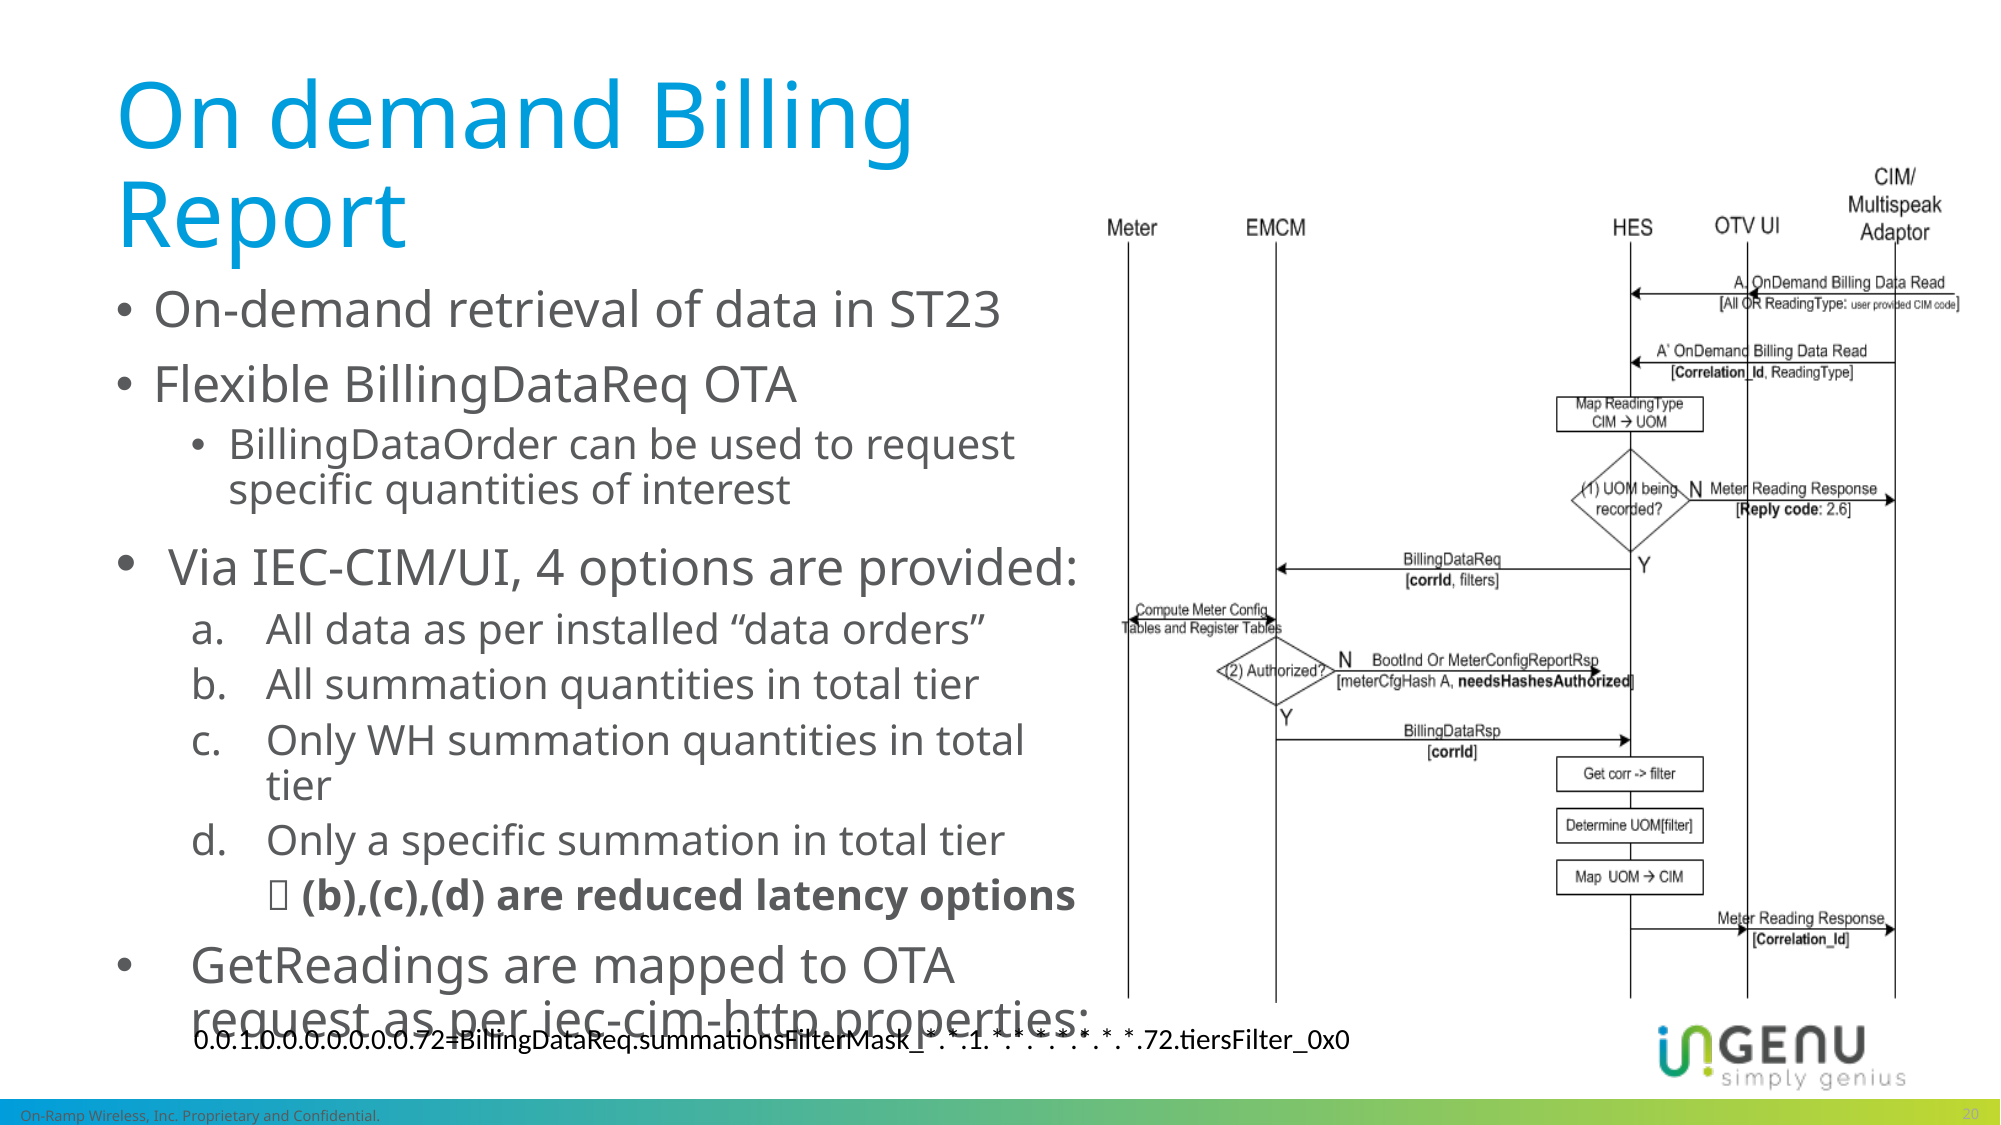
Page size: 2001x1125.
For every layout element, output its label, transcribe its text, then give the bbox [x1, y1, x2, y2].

picture [1107, 160, 1961, 1100]
list On-demand retrieval of data in ST23 Flexible BillingDataReq OTA BillingDataOrder can be used to request specific quantities of interest Via IEC-CIM/UI, 4 options are provided: All data as per installed “data orders” All summation quantities in total tier Only WH summation quantities in total tier Only a specific summation in total tier  (b),(c),(d) are reduced latency options GetReadings are mapped to OTA request as per iec-cim-http.properties: [100, 277, 1108, 1030]
title On demand Billing Report [100, 59, 1108, 277]
text_box 0.0.1.0.0.0.0.0.0.0.72=BillingDataReq.summationsFilterMask_*.*.1.*.*.*.*.*.*.*.72.tiersFilter_0x0 [178, 1012, 1448, 1063]
